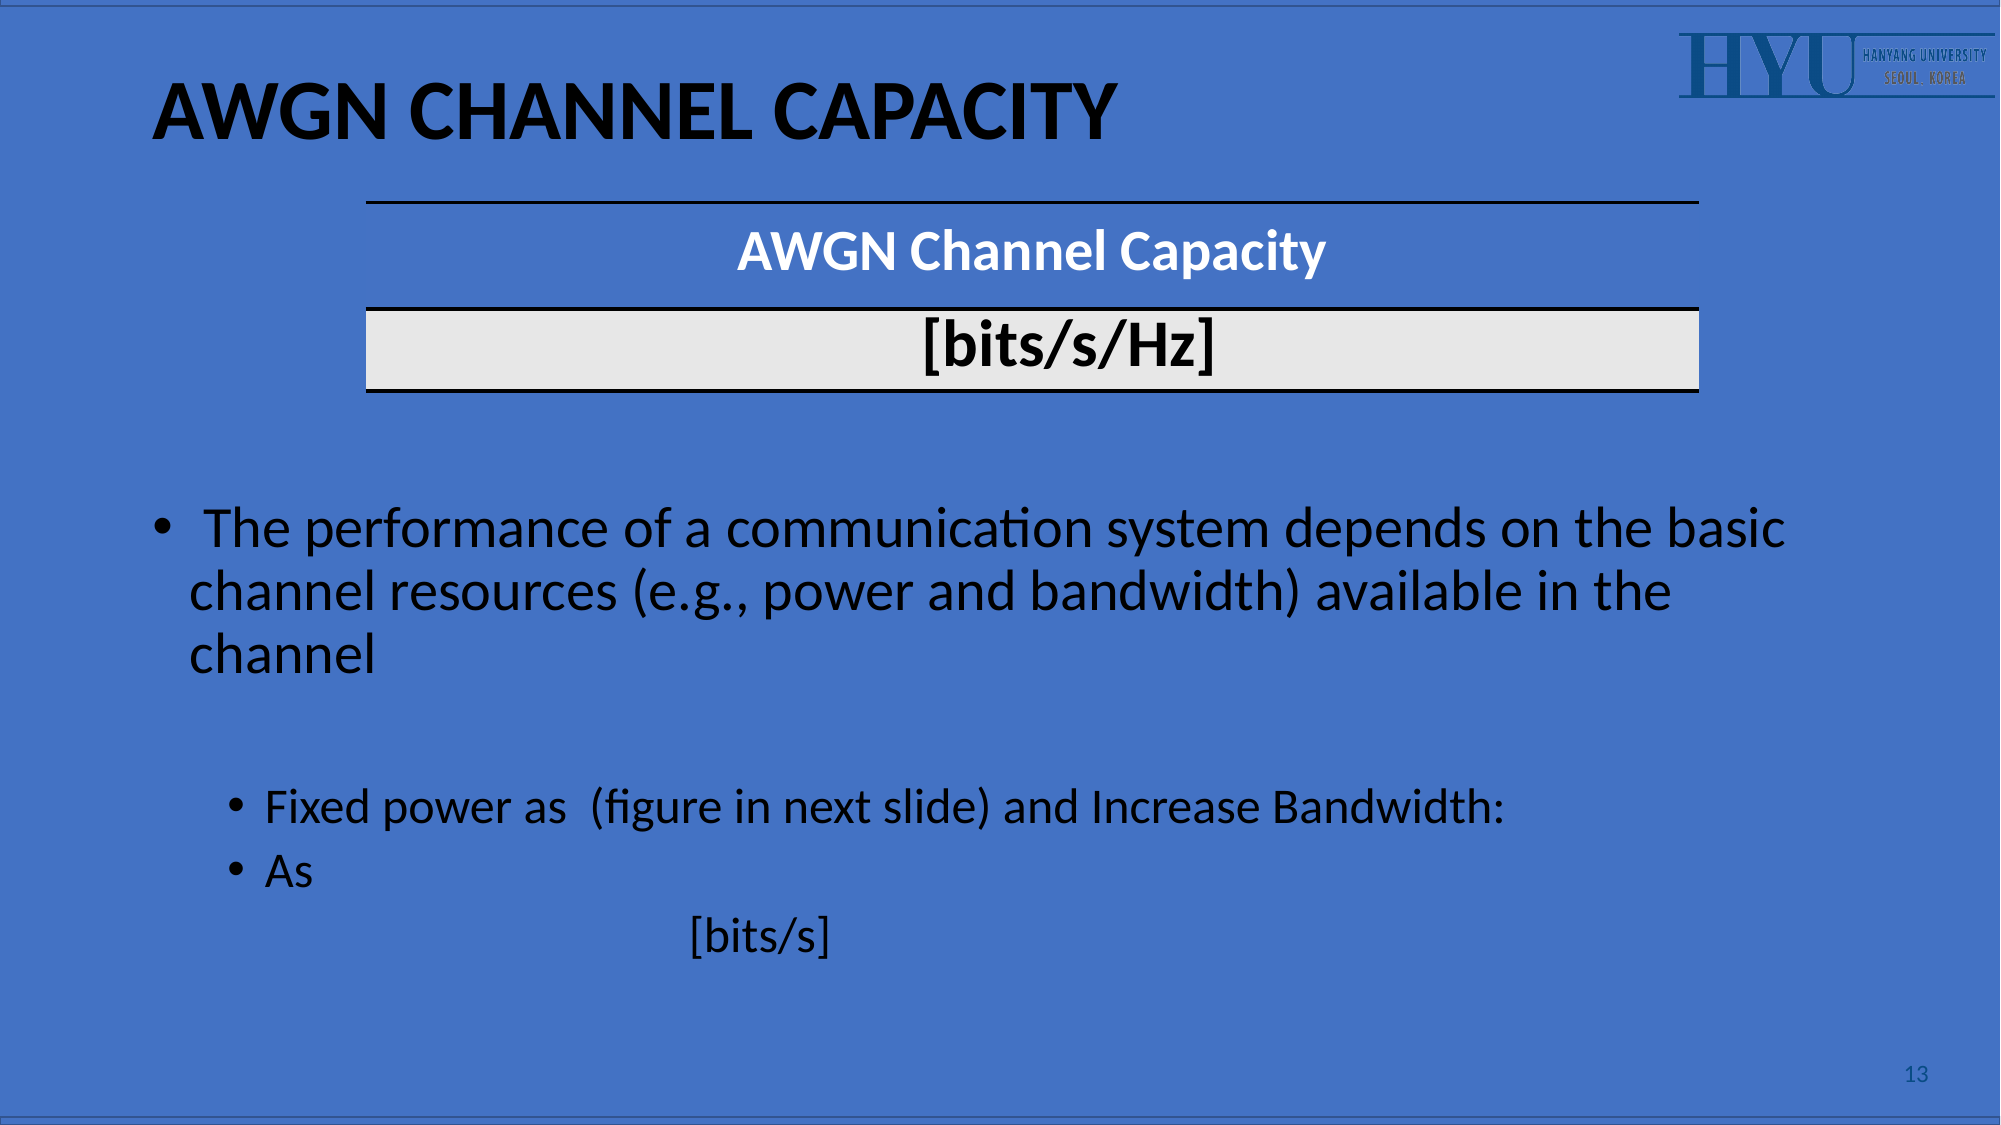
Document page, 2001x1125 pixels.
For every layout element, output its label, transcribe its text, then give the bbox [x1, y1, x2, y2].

title AWGN Channel Capacity [137, 57, 1863, 167]
slide_number 13 [1494, 1042, 1944, 1103]
picture [1679, 33, 1995, 98]
